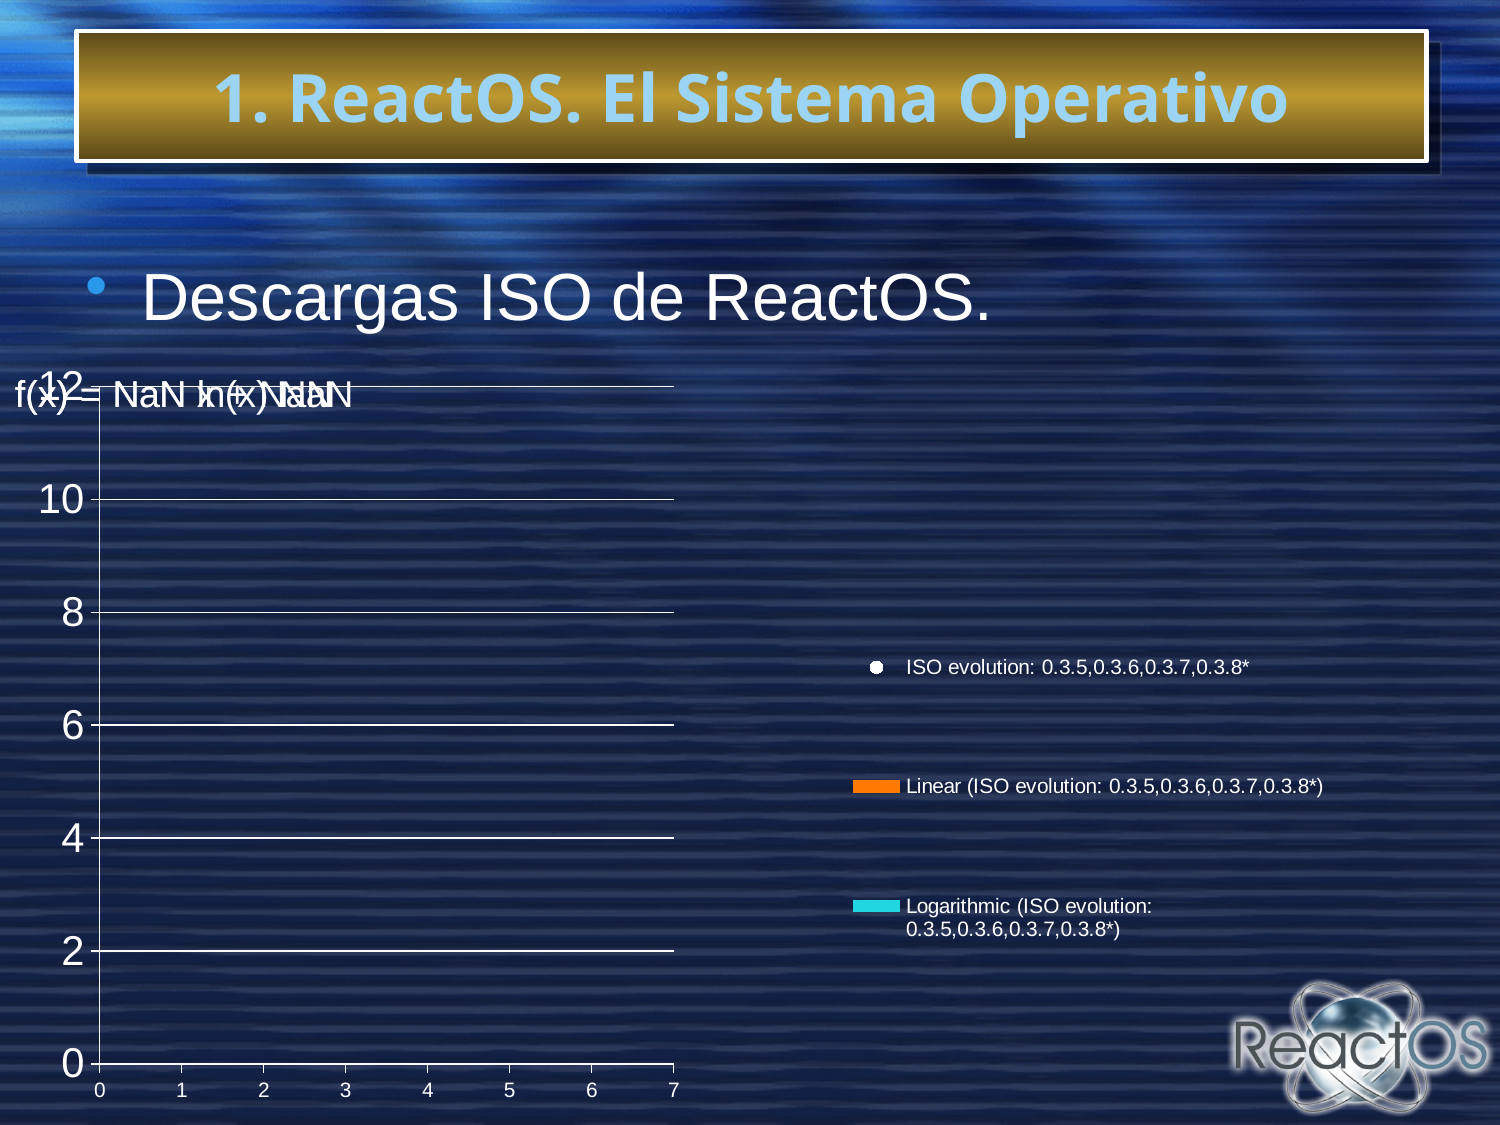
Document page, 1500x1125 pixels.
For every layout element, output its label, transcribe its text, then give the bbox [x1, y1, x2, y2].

text_box Descargas ISO de ReactOS. [70, 246, 1421, 362]
chart [0, 362, 1383, 1125]
title ReactOS. El Sistema Operativo [76, 30, 1428, 162]
picture [0, 0, 1500, 1125]
